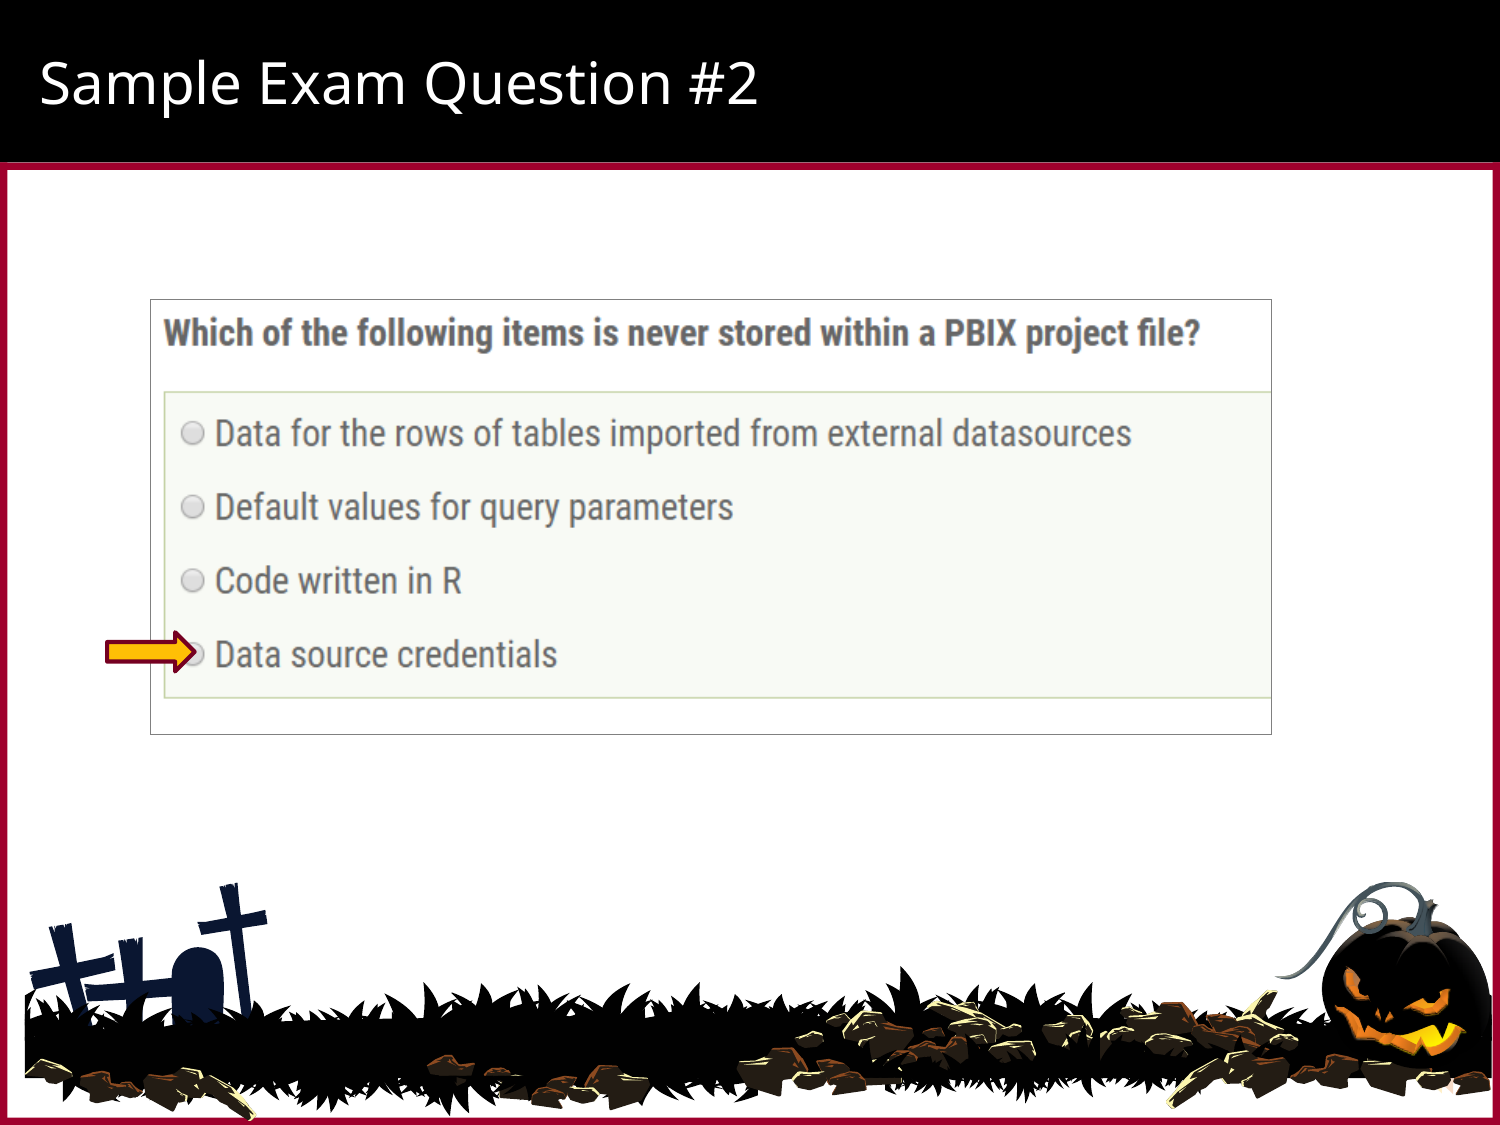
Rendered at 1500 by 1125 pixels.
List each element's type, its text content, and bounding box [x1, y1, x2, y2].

text_box [105, 639, 139, 664]
picture [24, 881, 1492, 1122]
picture [149, 299, 1273, 735]
title Sample Exam Question #2 [24, 12, 1438, 150]
